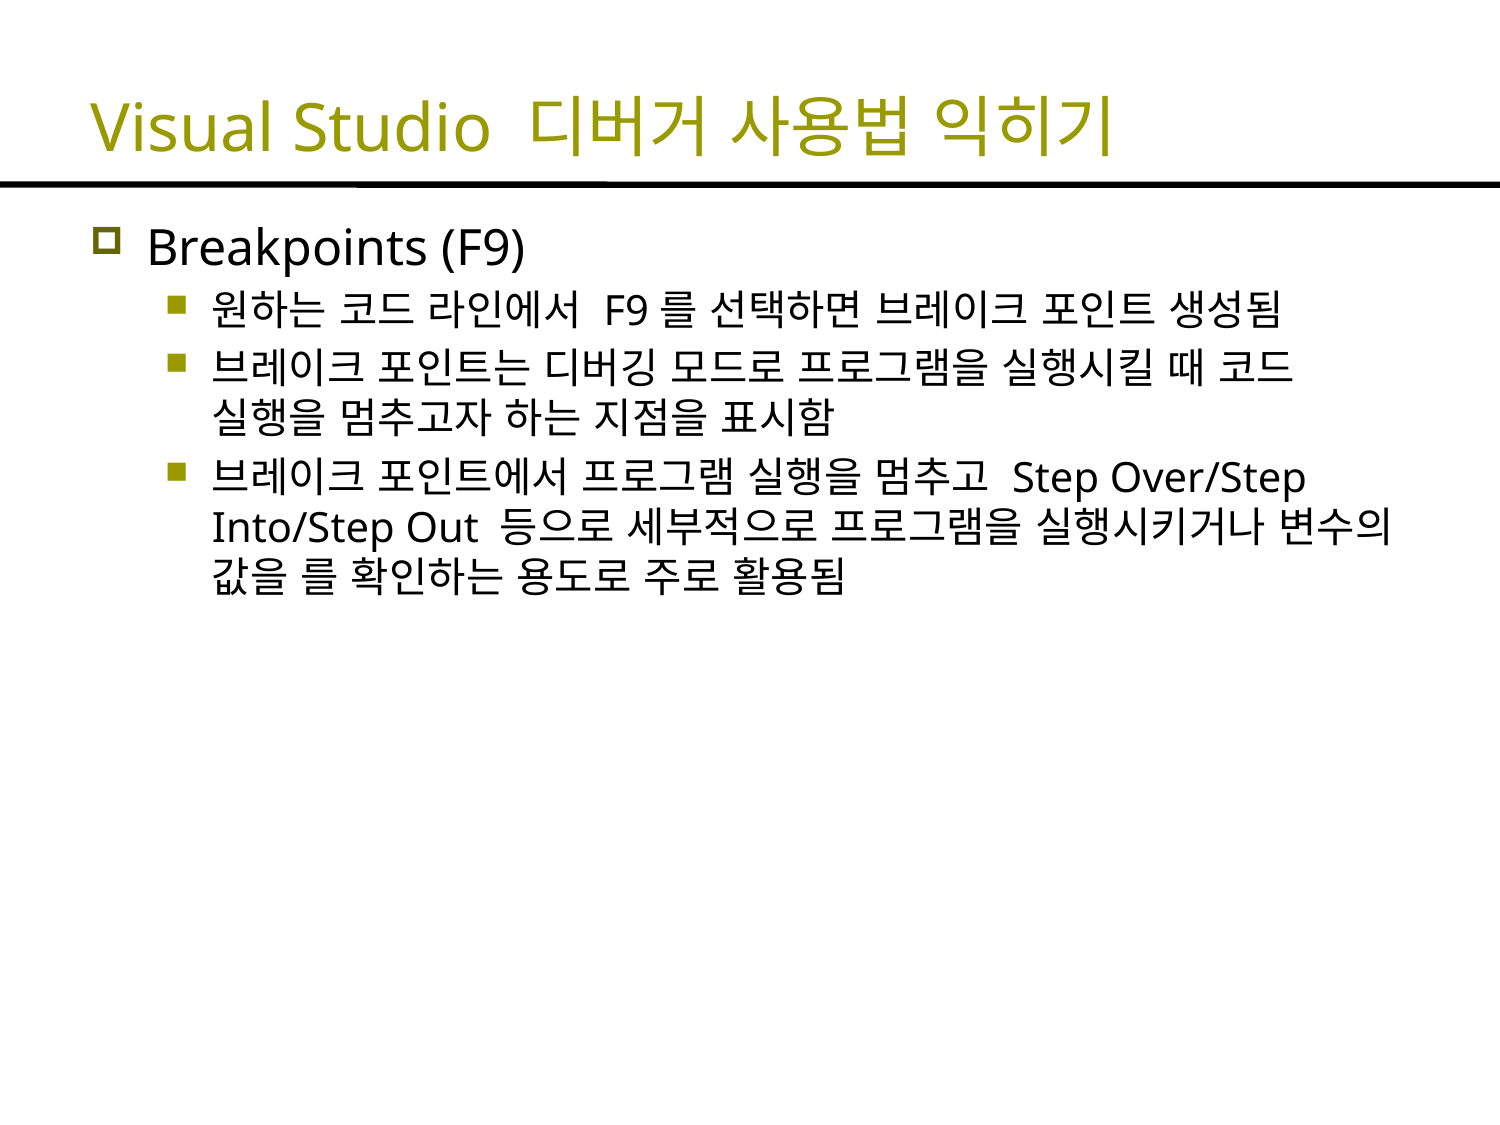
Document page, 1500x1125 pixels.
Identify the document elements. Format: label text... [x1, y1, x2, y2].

list Breakpoints (F9) 원하는 코드 라인에서 F9를 선택하면 브레이크 포인트 생성됨 브레이크 포인트는 디버깅 모드로 프로그램을 실행시킬 때 코드 실행을 멈추고자 하는 지점을 표시함 브레이크 포인트에서 프로그램 실행을 멈추고 Step Over/Step Into/Step Out 등으로 세부적으로 프로그램을 실행시키거나 변수의 값을 를 확인하는 용도로 주로 활용됨 [75, 208, 1425, 1006]
title Visual Studio 디버거 사용법 익히기 [75, 45, 1425, 173]
